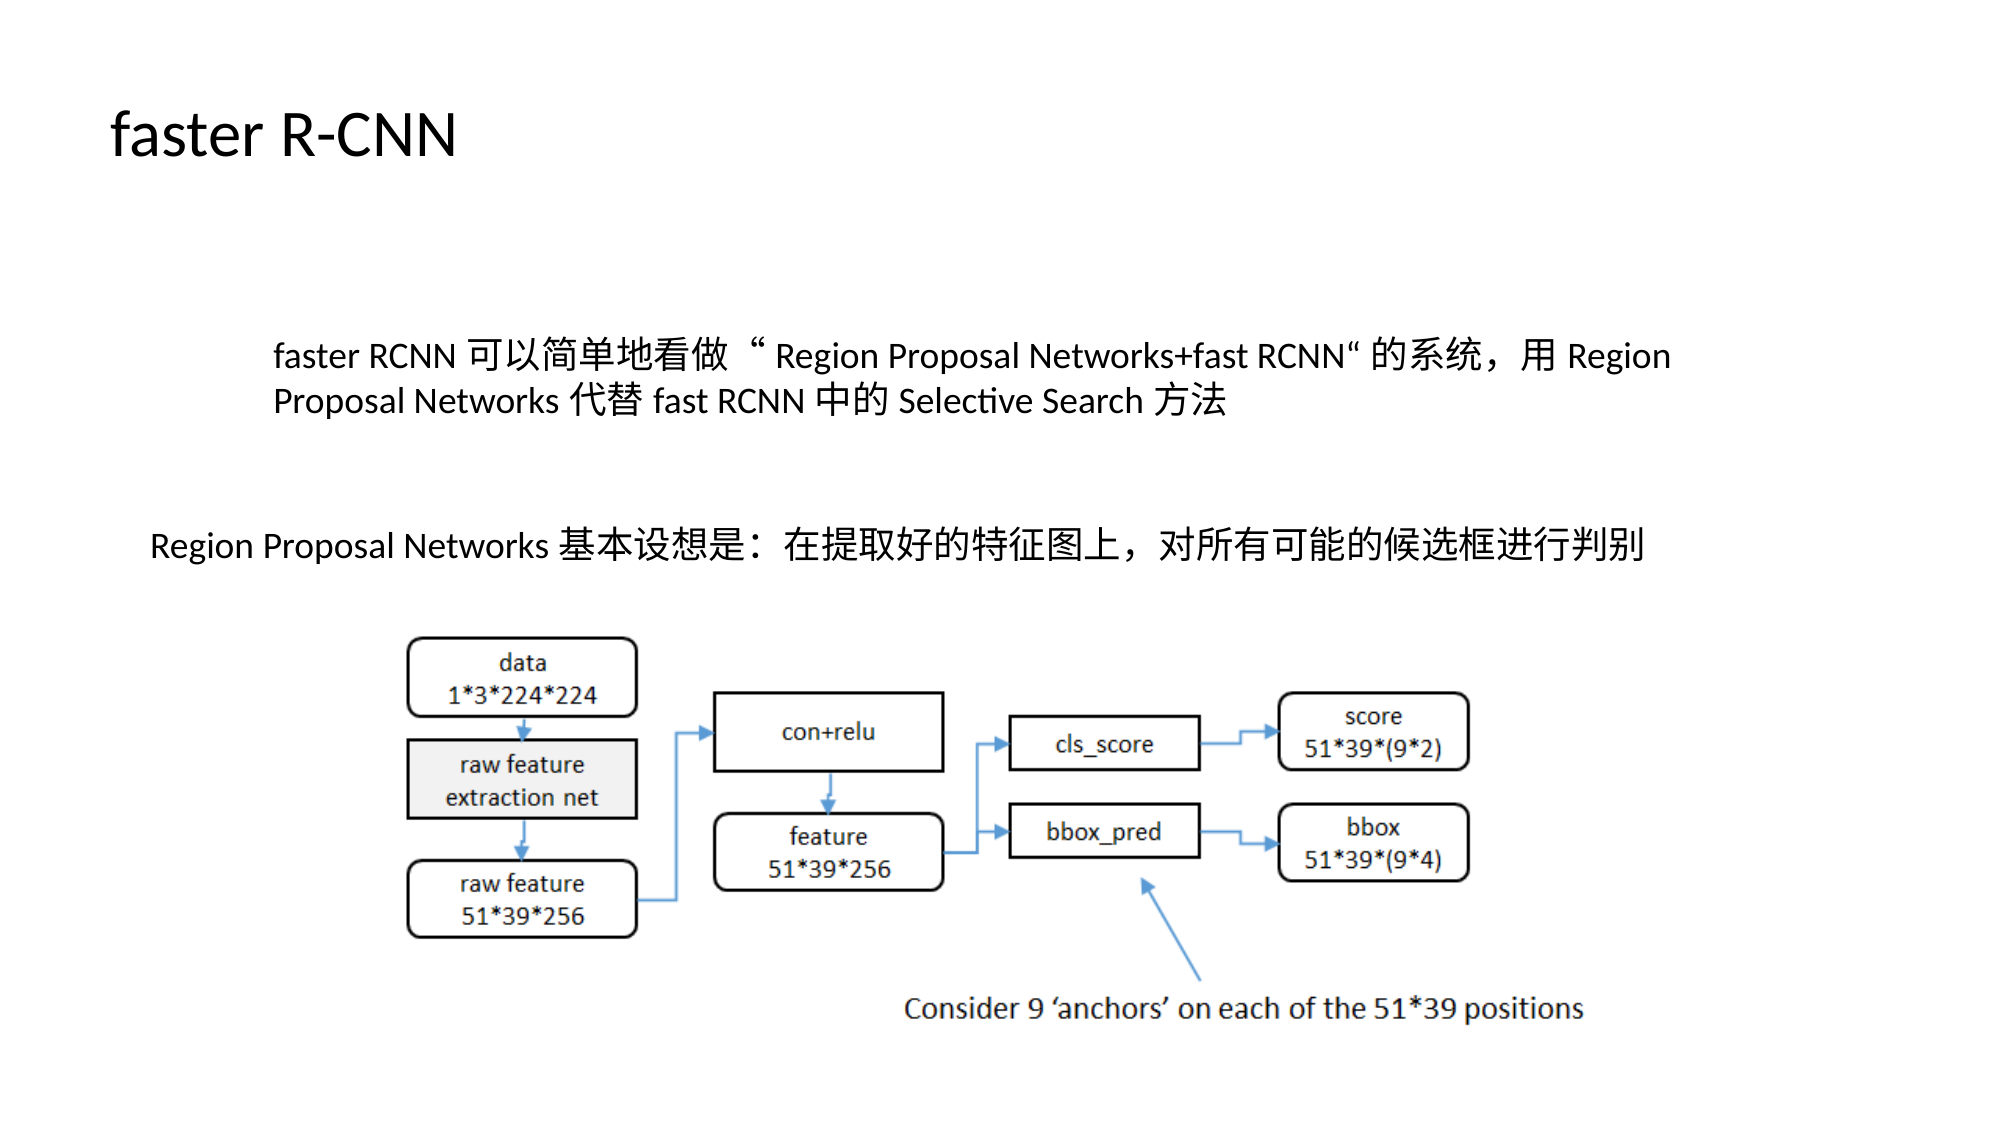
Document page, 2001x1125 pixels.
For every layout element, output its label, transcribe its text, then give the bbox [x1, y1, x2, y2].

picture [399, 618, 1600, 1044]
text_box faster RCNN可以简单地看做“Region Proposal Networks+fast RCNN“的系统，用Region Proposal Networks代替fast RCNN中的Selective Search方法 [258, 323, 1691, 429]
text_box faster R-CNN [96, 82, 620, 177]
text_box Region Proposal Networks基本设想是：在提取好的特征图上，对所有可能的候选框进行判别 [135, 513, 1662, 574]
